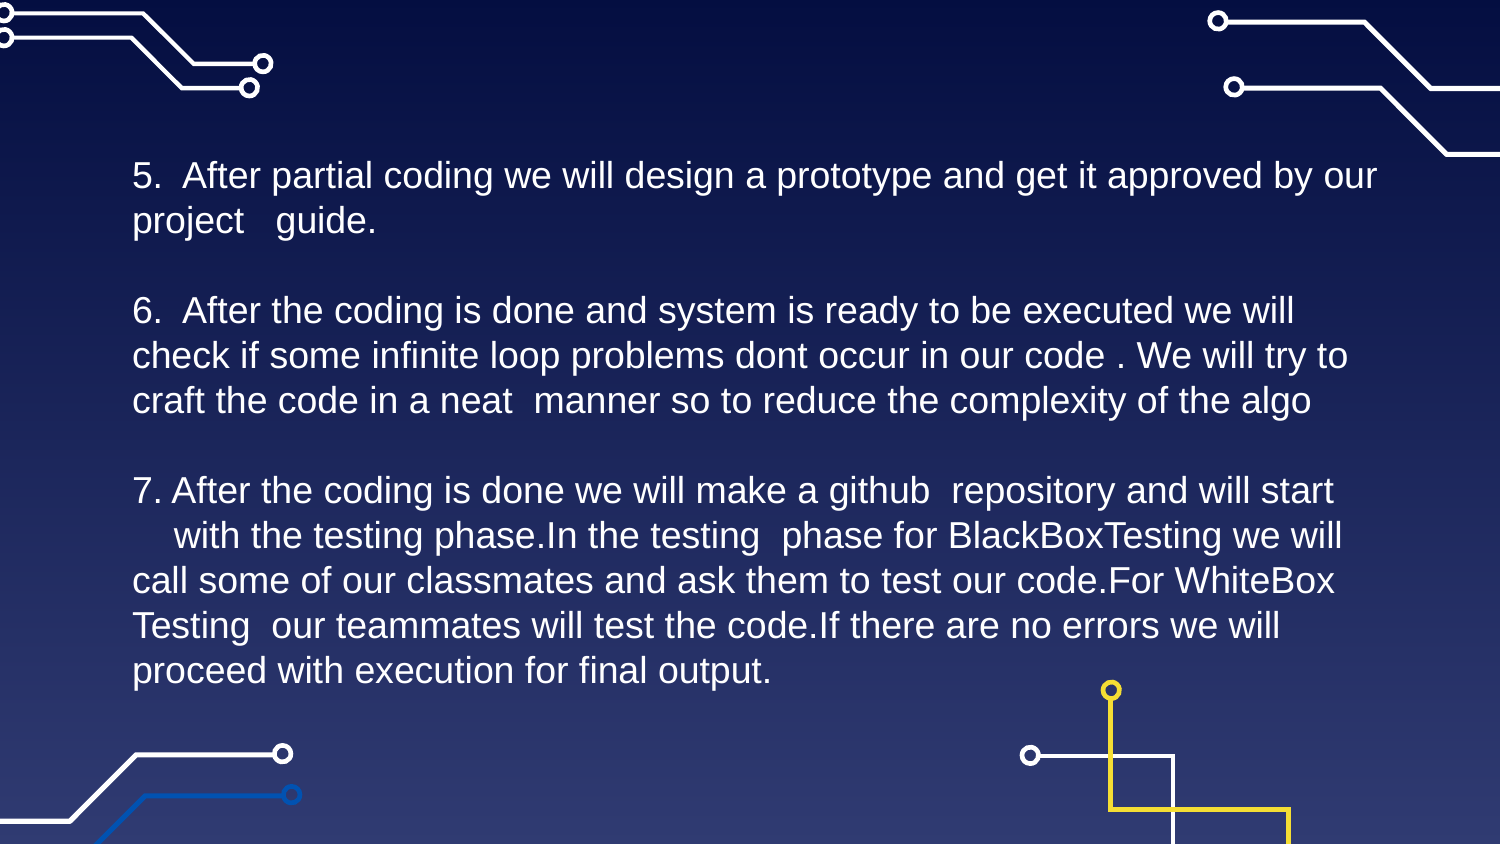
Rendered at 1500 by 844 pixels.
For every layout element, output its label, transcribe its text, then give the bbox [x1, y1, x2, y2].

list 5. After partial coding we will design a prototype and get it approved by our project guide. 6. After the coding is done and system is ready to be executed we will check if some infinite loop problems dont occur in our code . We will try to craft the code in a neat manner so to reduce the complexity of the algo 7. After the coding is done we will make a github repository and will start with the testing phase.In the testing phase for BlackBoxTesting we will call some of our classmates and ask them to test our code.For WhiteBox Testing our teammates will test the code.If there are no errors we will proceed with execution for final output. [116, 167, 1402, 719]
